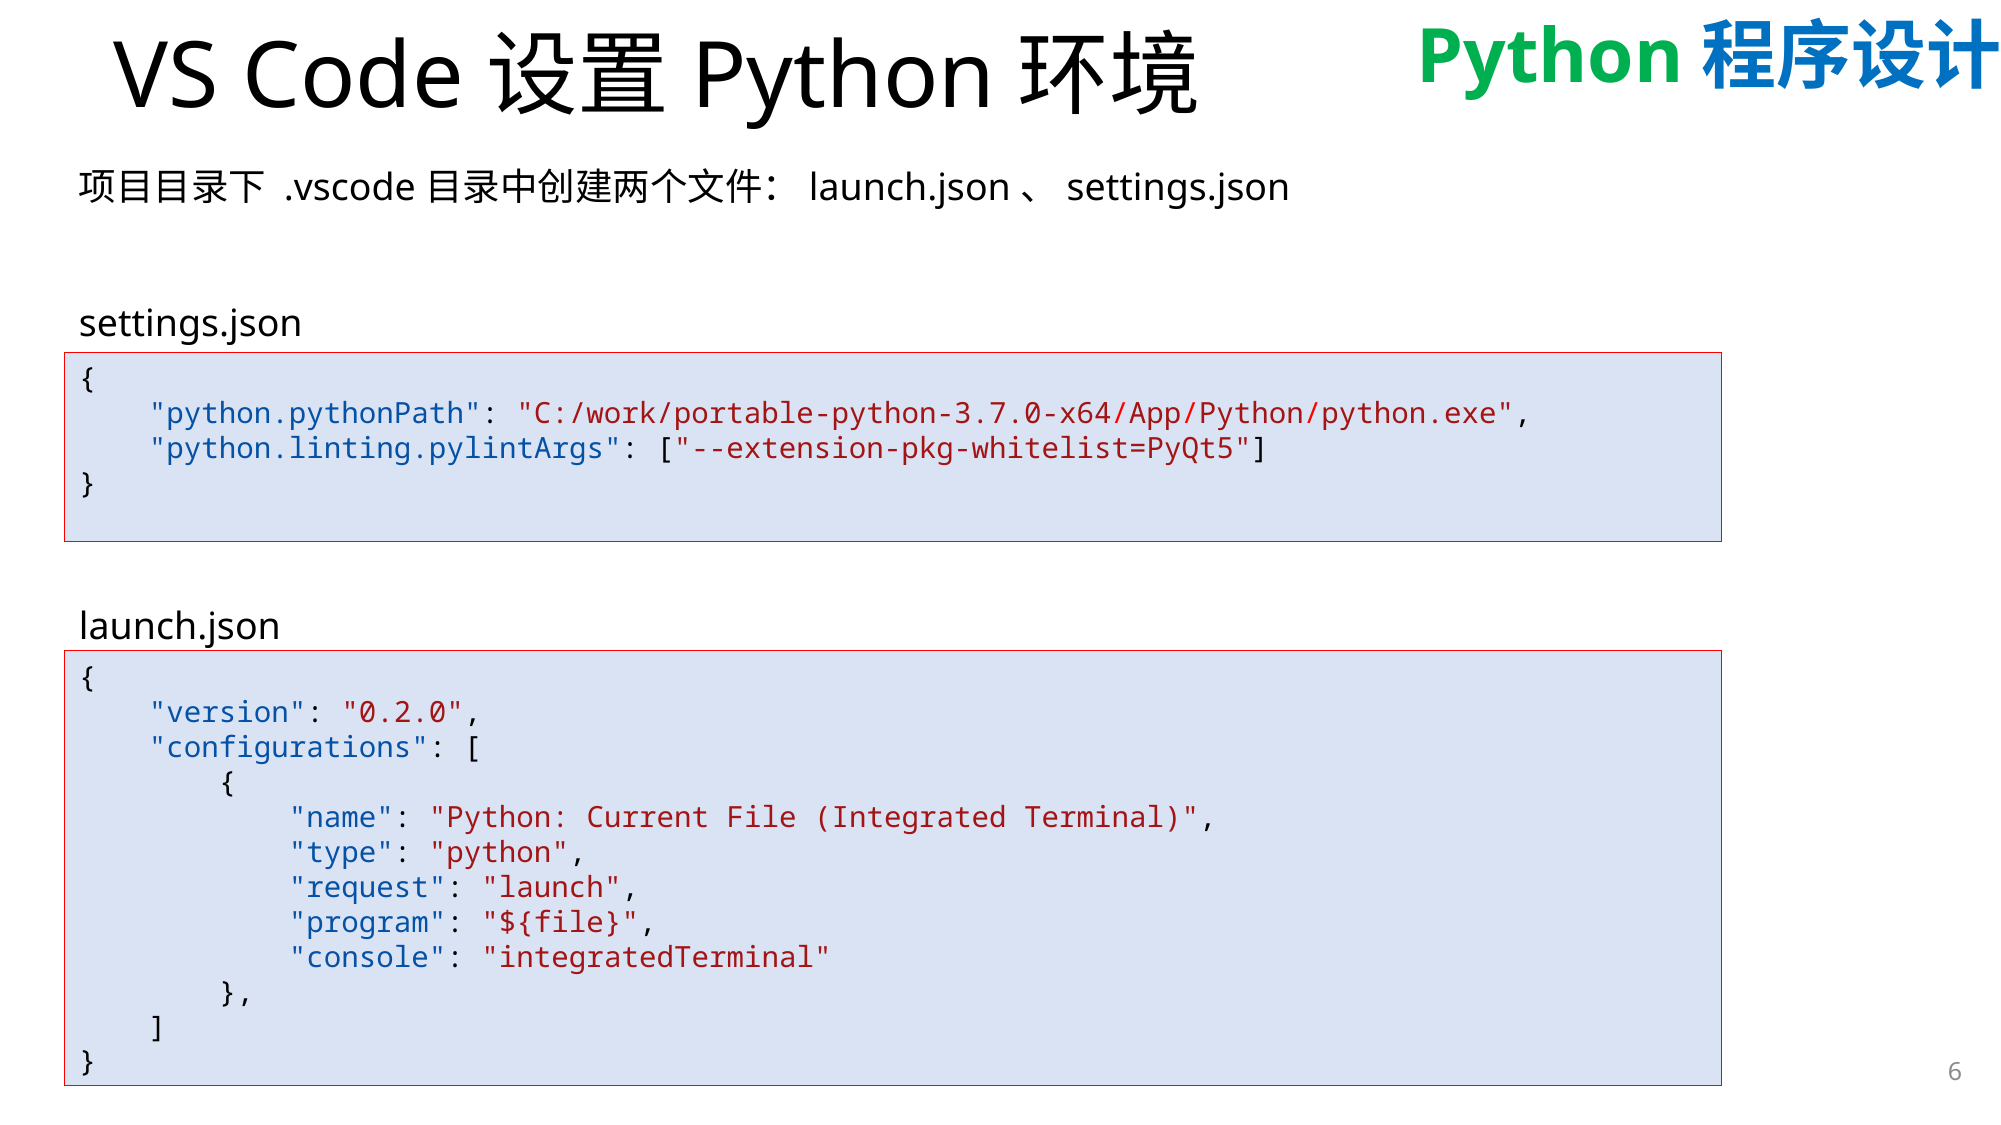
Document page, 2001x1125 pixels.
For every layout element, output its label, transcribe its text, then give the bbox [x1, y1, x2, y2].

text_box { "python.pythonPath": "C:/work/portable-python-3.7.0-x64/App/Python/python.exe", "python.linting.pylintArgs": ["--extension-pkg-whitelist=PyQt5"] } [64, 352, 1722, 542]
text_box 项目目录下 .vscode目录中创建两个文件：launch.json、settings.json [64, 155, 1816, 216]
title VS Code设置Python环境 [98, 0, 1824, 157]
text_box settings.json [64, 291, 1816, 352]
text_box { "version": "0.2.0", "configurations": [ { "name": "Python: Current File (Integrated Terminal)", "type": "python", "request": "launch", "program": "${file}", "console": "integratedTerminal" }, ] } [64, 655, 1722, 1086]
slide_number 6 [1527, 1042, 1978, 1103]
text_box launch.json [64, 594, 1816, 655]
